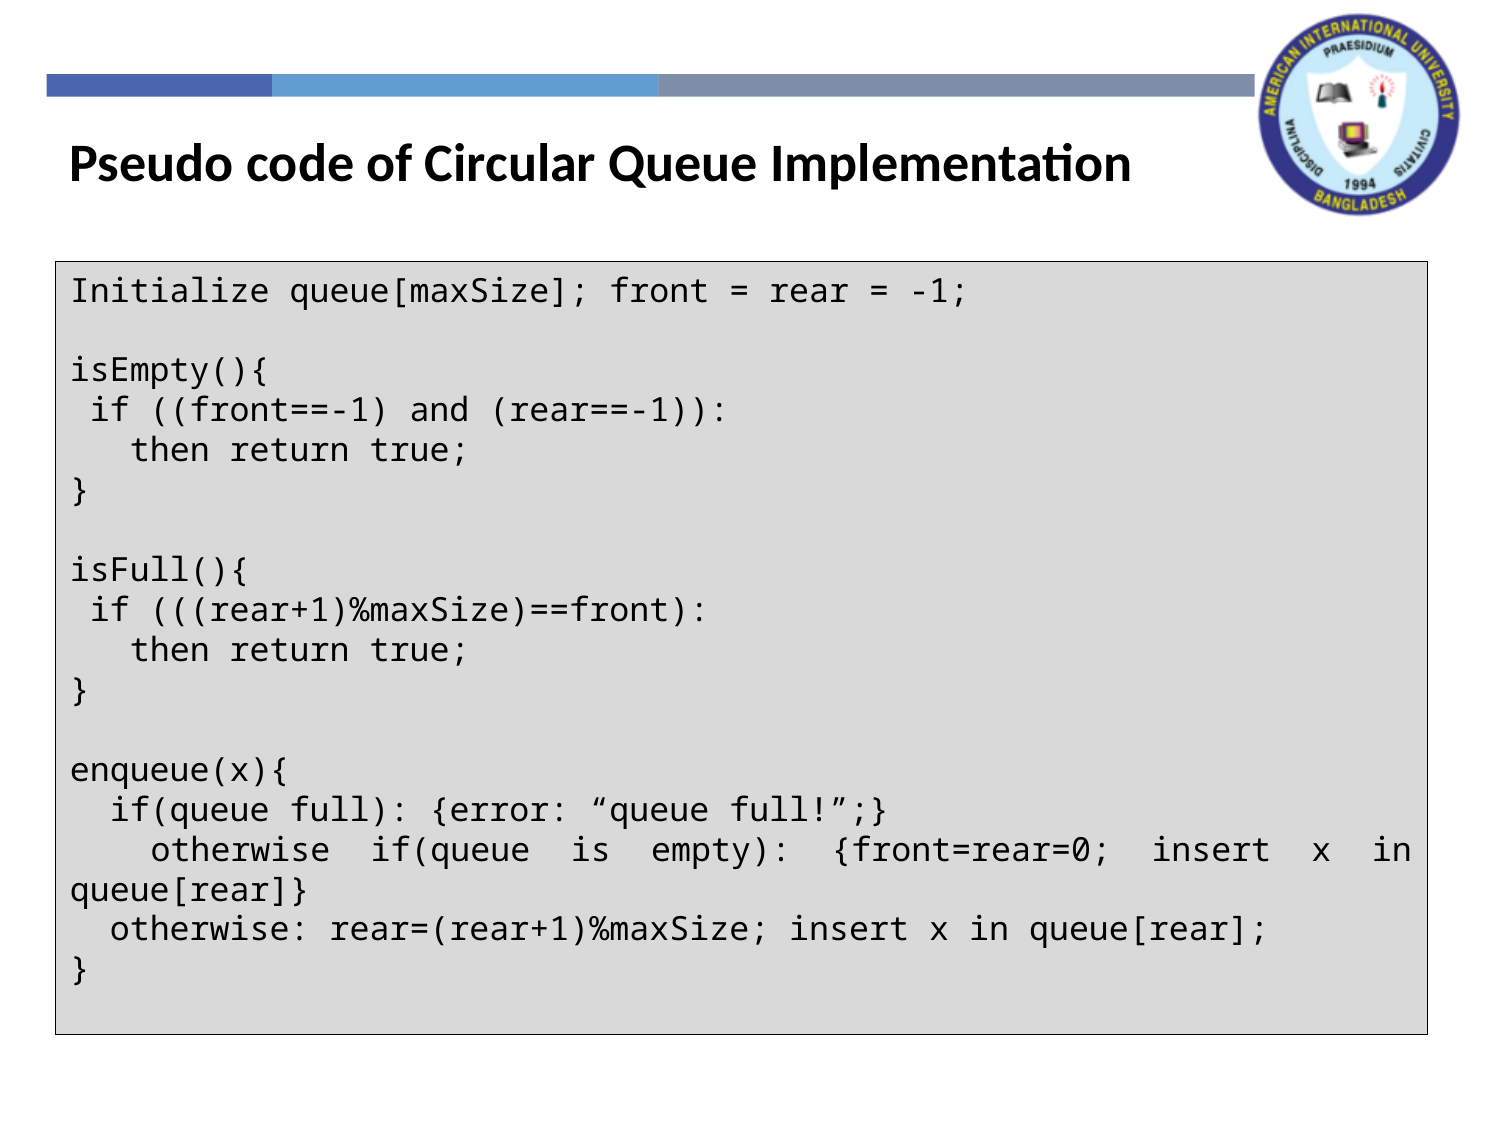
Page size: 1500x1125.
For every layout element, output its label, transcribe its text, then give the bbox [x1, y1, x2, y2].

text_box Initialize queue[maxSize]; front = rear = -1; isEmpty(){ if ((front==-1) and (rear==-1)): then return true; } isFull(){ if (((rear+1)%maxSize)==front): then return true; } enqueue(x){ if(queue full): {error: “queue full!”;} otherwise if(queue is empty): {front=rear=0; insert x in queue[rear]} otherwise: rear=(rear+1)%maxSize; insert x in queue[rear]; } [55, 261, 1428, 1035]
picture [1254, 9, 1465, 221]
text_box Pseudo code of Circular Queue Implementation [55, 119, 1218, 261]
